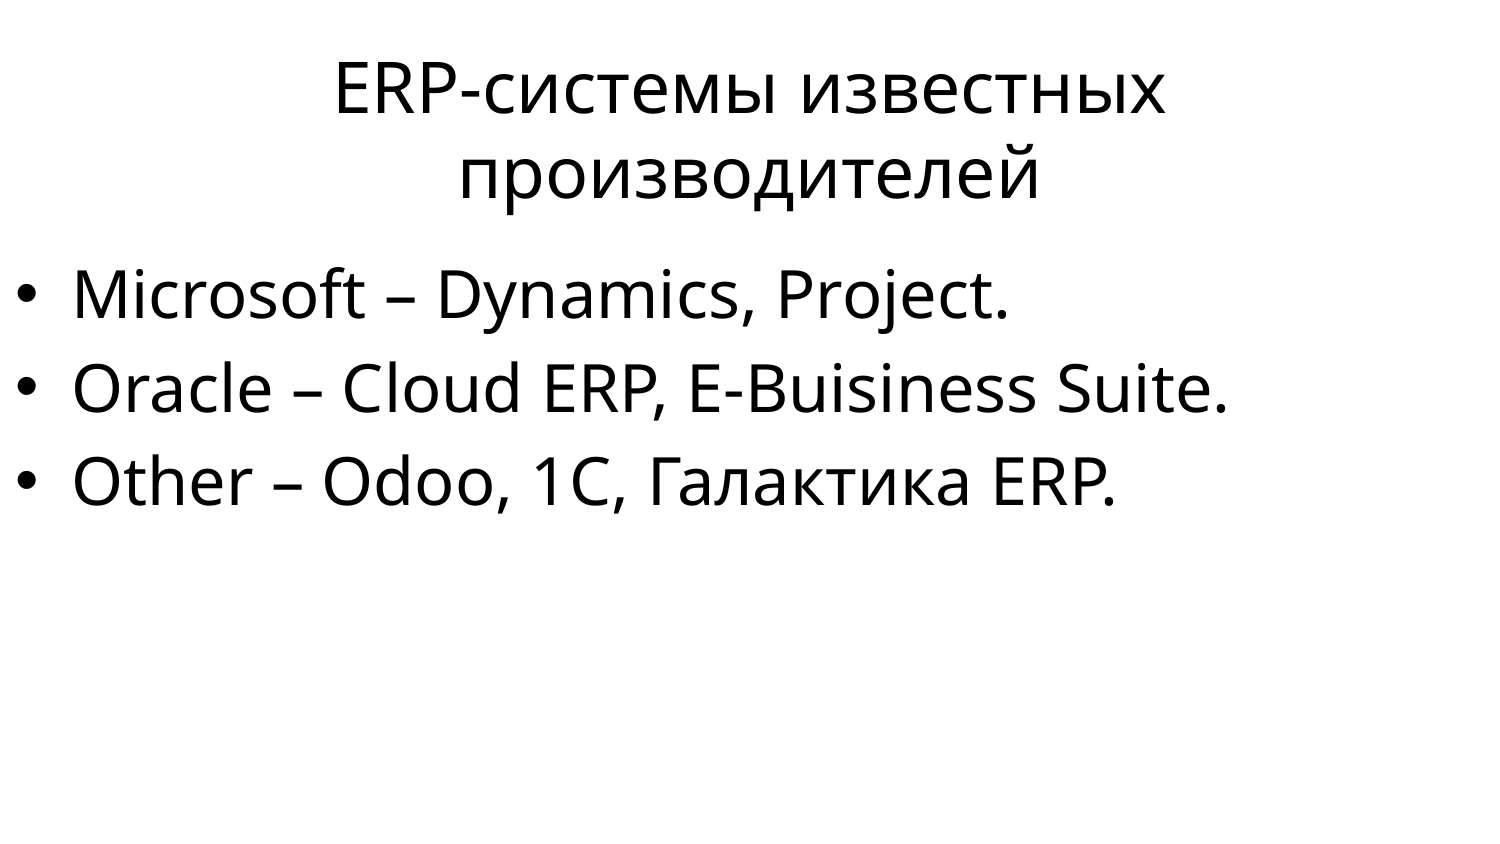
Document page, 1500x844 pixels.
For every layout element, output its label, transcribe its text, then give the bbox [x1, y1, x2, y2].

title ERP-системы известных производителей [75, 33, 1425, 221]
list Microsoft – Dynamics, Project. Oracle – Cloud ERP, E-Buisiness Suite. Other – Odoo, 1C, Галактика ERP. [0, 244, 1500, 844]
